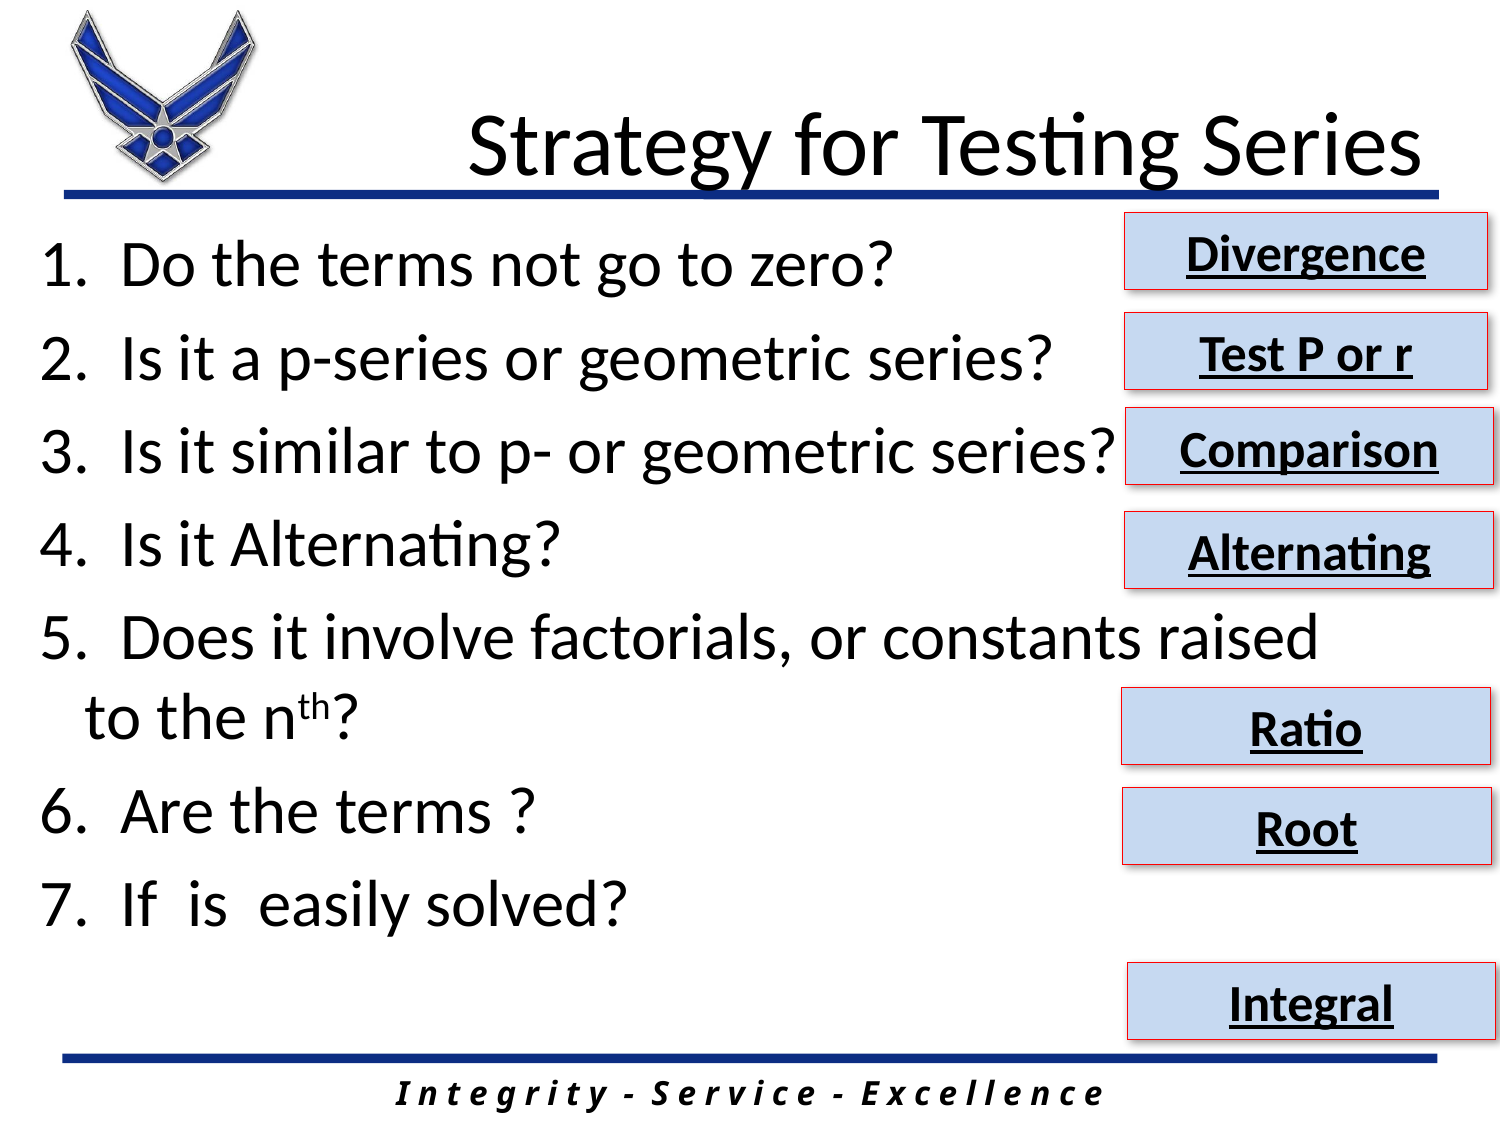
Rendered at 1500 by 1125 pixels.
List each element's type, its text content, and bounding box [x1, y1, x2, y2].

text_box Comparison [1125, 407, 1494, 485]
picture [65, 5, 261, 188]
text_box Ratio [1121, 687, 1491, 765]
text_box Divergence [1124, 212, 1488, 290]
title Strategy for Testing Series [270, 45, 1440, 233]
text_box Root [1122, 787, 1492, 865]
text_box Test P or r [1124, 312, 1488, 390]
text_box Alternating [1124, 511, 1494, 589]
text_box Integral [1127, 962, 1496, 1040]
